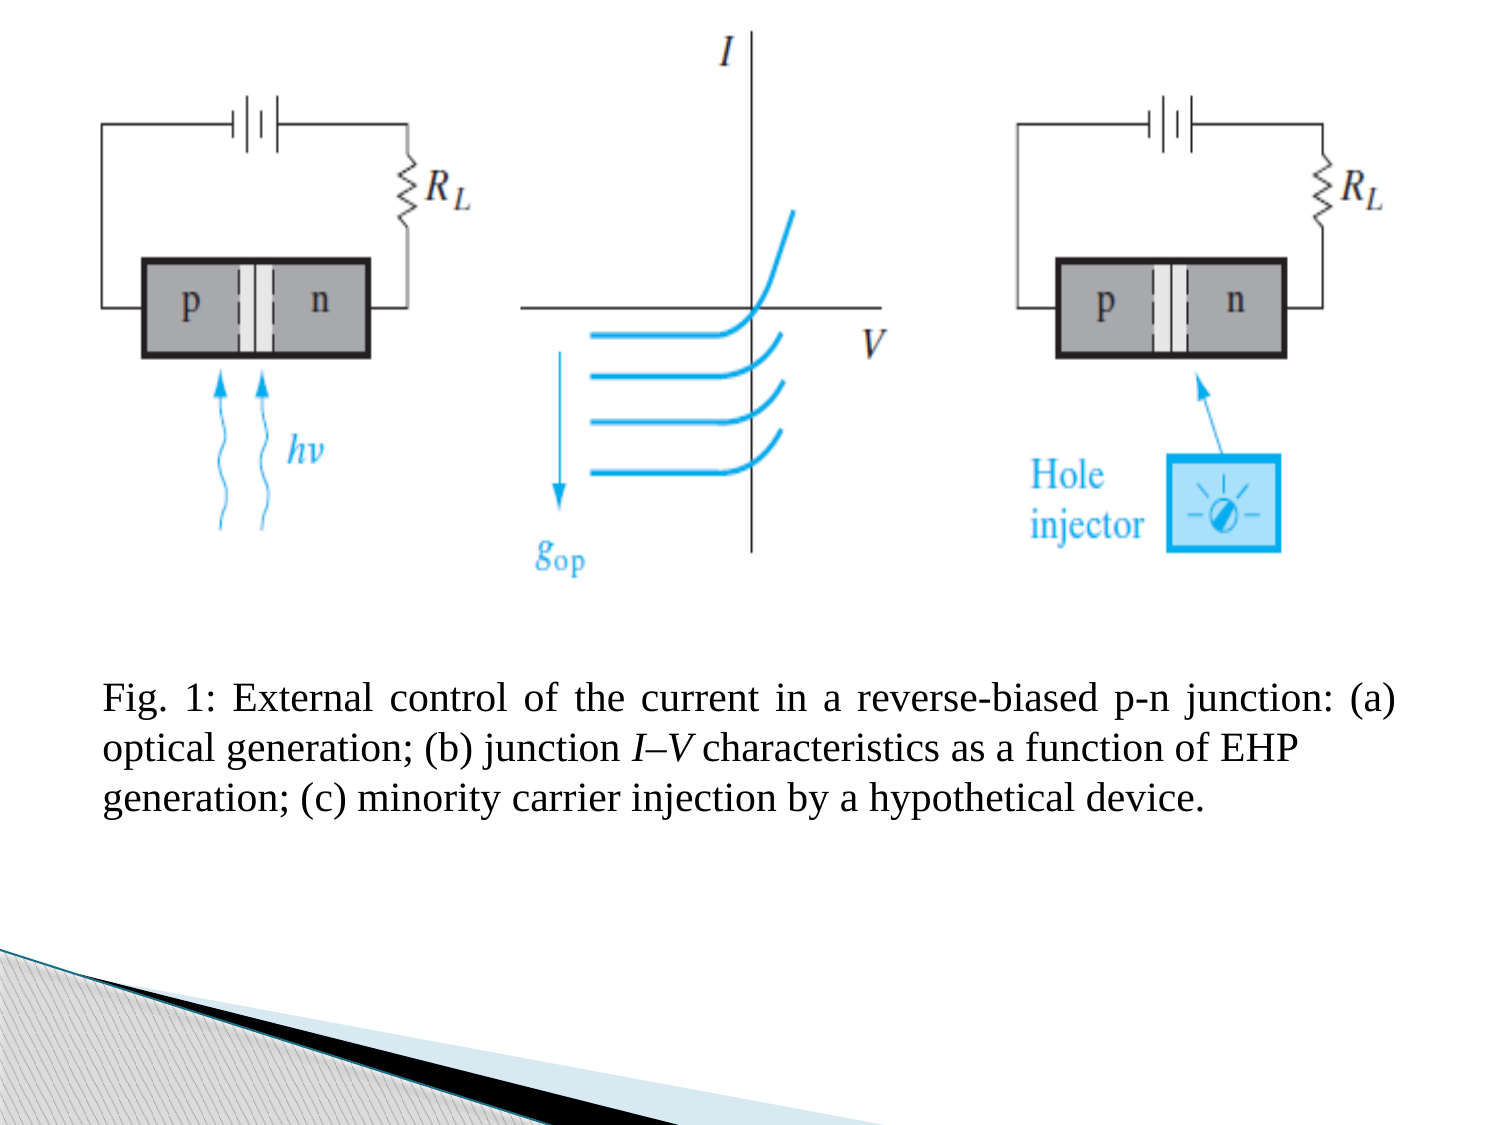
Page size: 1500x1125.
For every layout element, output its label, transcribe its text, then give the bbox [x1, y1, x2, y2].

text_box Fig. 1: External control of the current in a reverse-biased p-n junction: (a) optical generation; (b) junction I–V characteristics as a function of EHP generation; (c) minority carrier injection by a hypothetical device. [87, 662, 1413, 828]
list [74, 0, 1413, 586]
